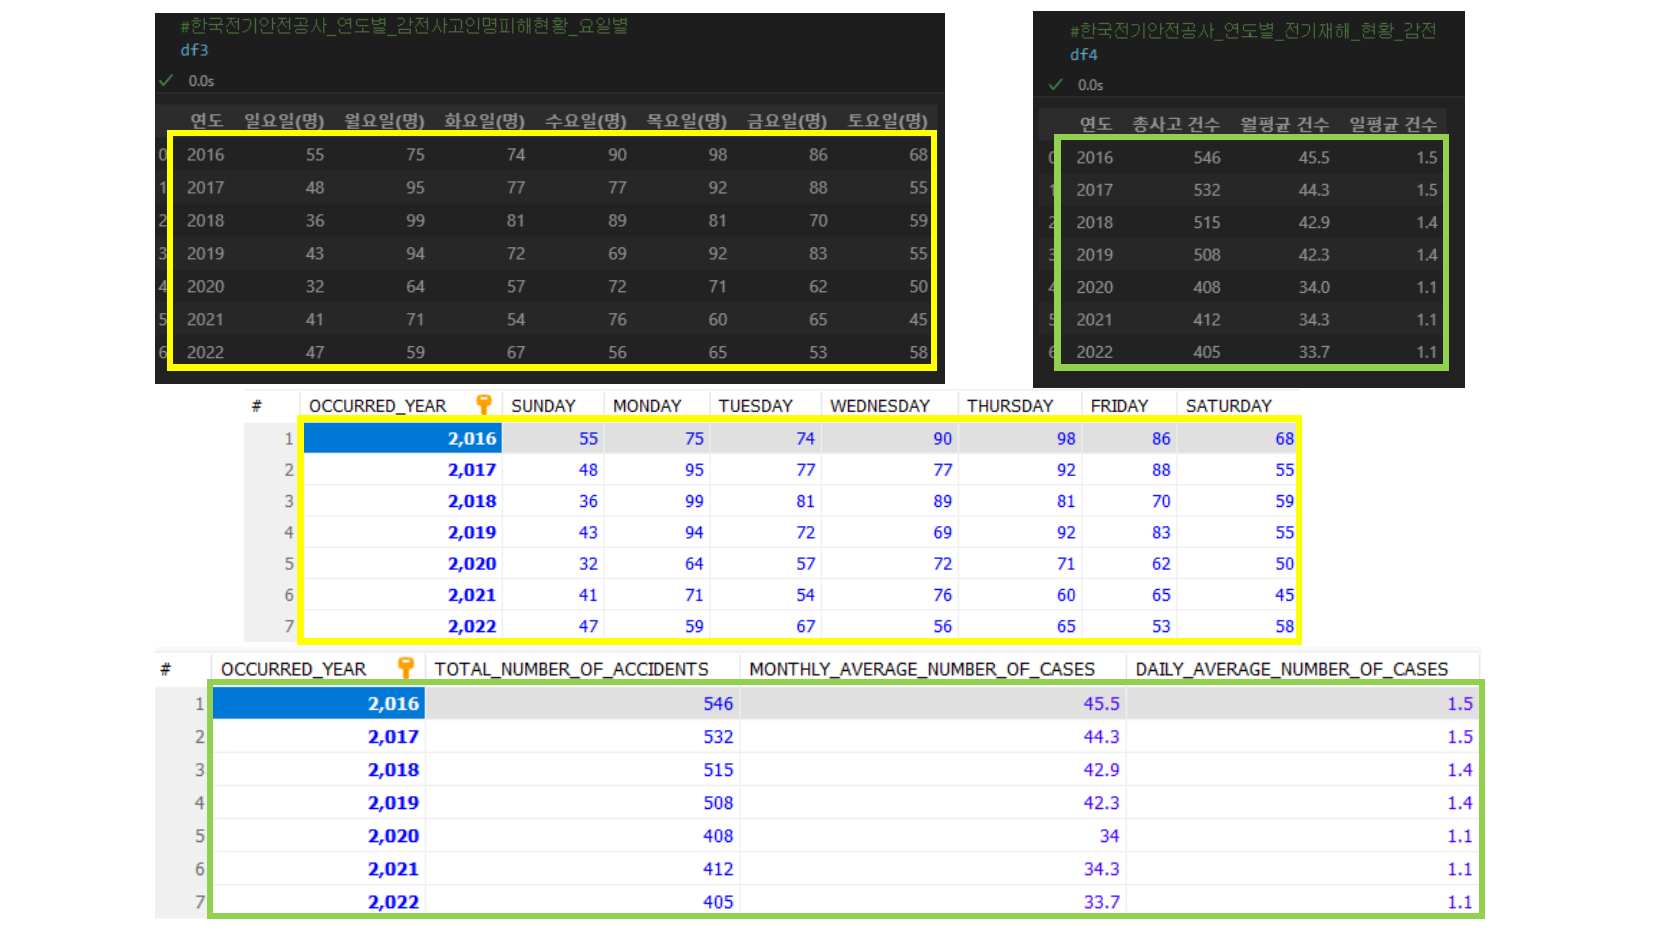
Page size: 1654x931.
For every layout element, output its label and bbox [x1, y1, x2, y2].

picture [155, 647, 1482, 923]
picture [244, 389, 1300, 642]
picture [155, 13, 945, 384]
picture [1033, 11, 1465, 388]
